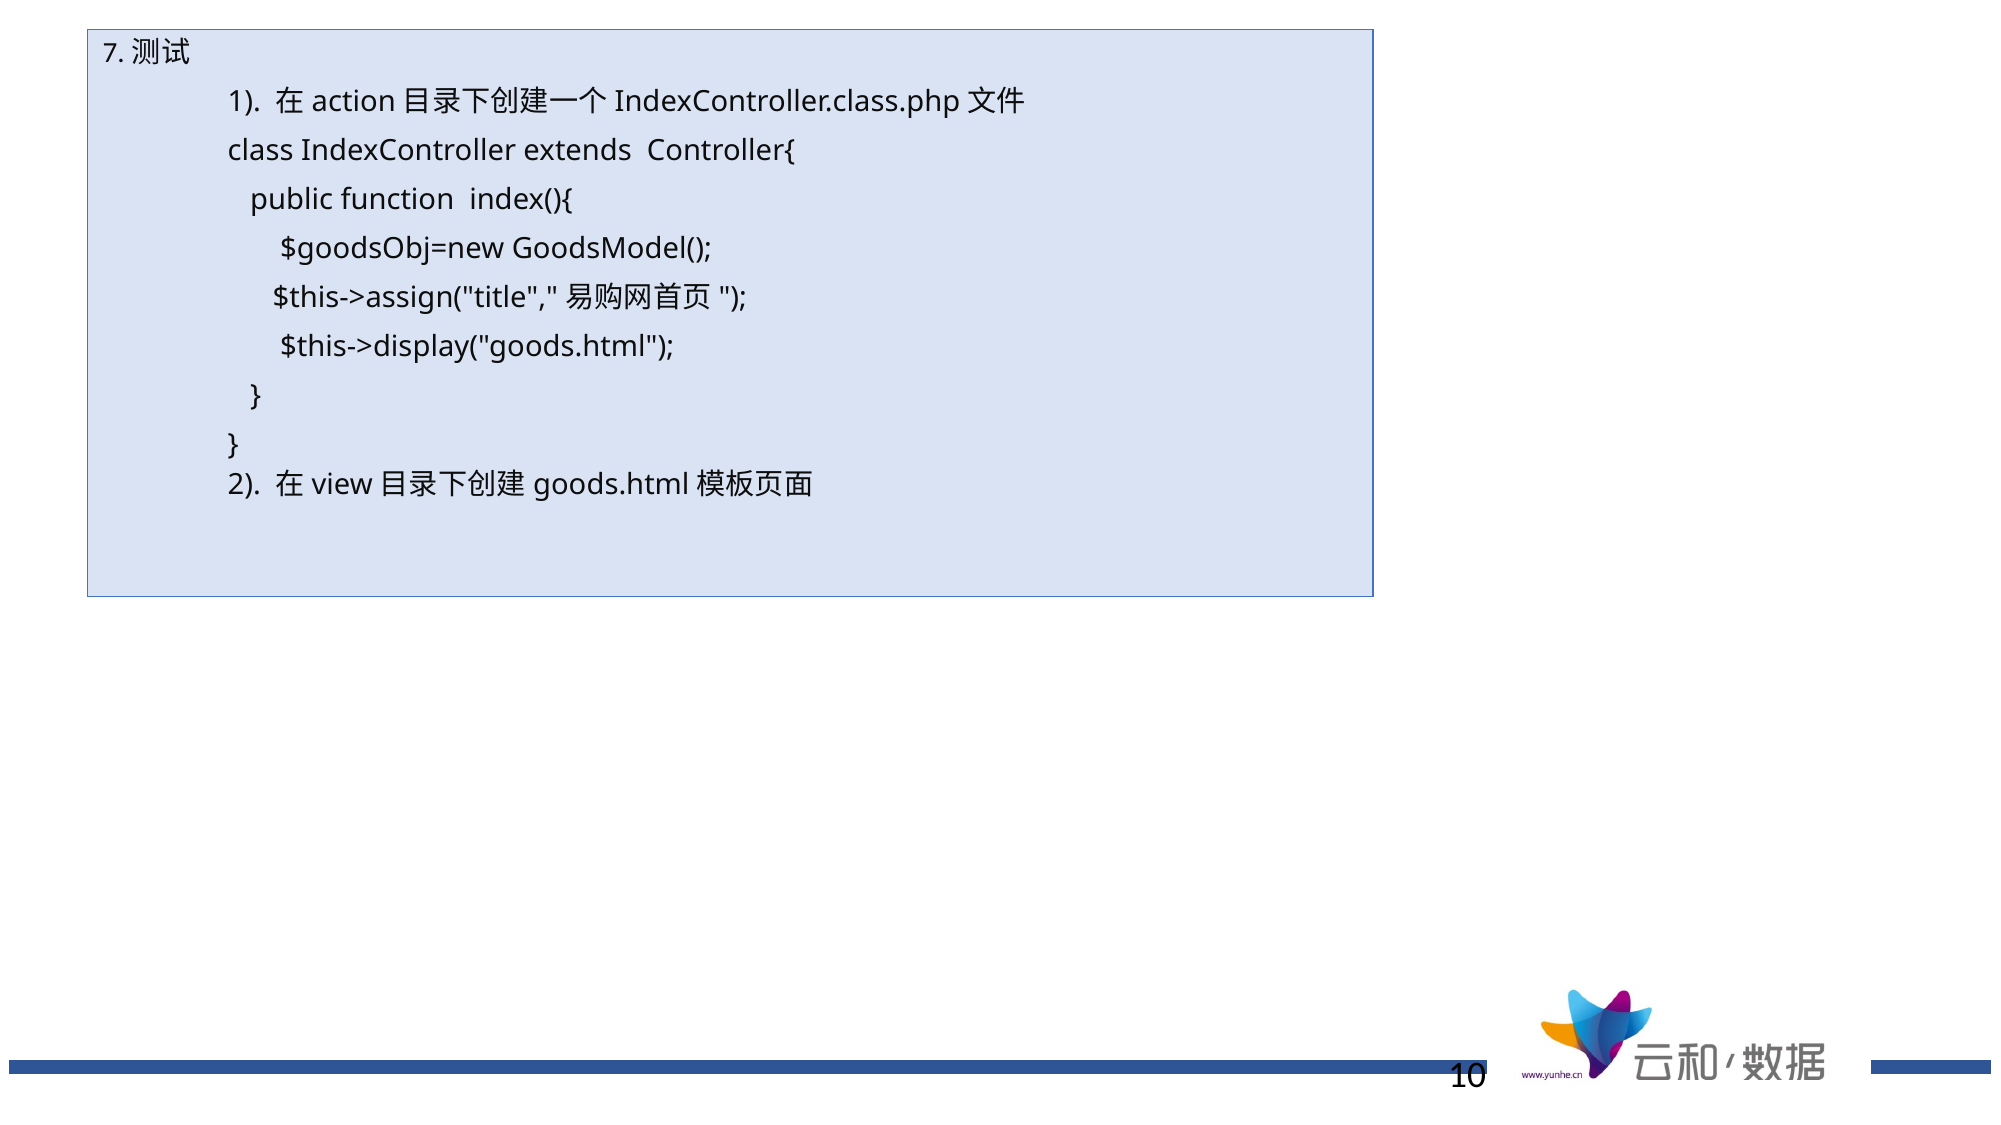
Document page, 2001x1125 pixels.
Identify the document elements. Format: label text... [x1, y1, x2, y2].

slide_number 10 [1433, 1042, 1900, 1103]
list 7.测试 1). 在action目录下创建一个IndexController.class.php文件 class IndexController extends Controller{ public function index(){ $goodsObj=new GoodsModel(); $this->assign("title","易购网首页"); $this->display("goods.html"); } } 2). 在view目录下创建goods.html模板页面 [87, 29, 1374, 597]
picture [1504, 981, 1845, 1042]
